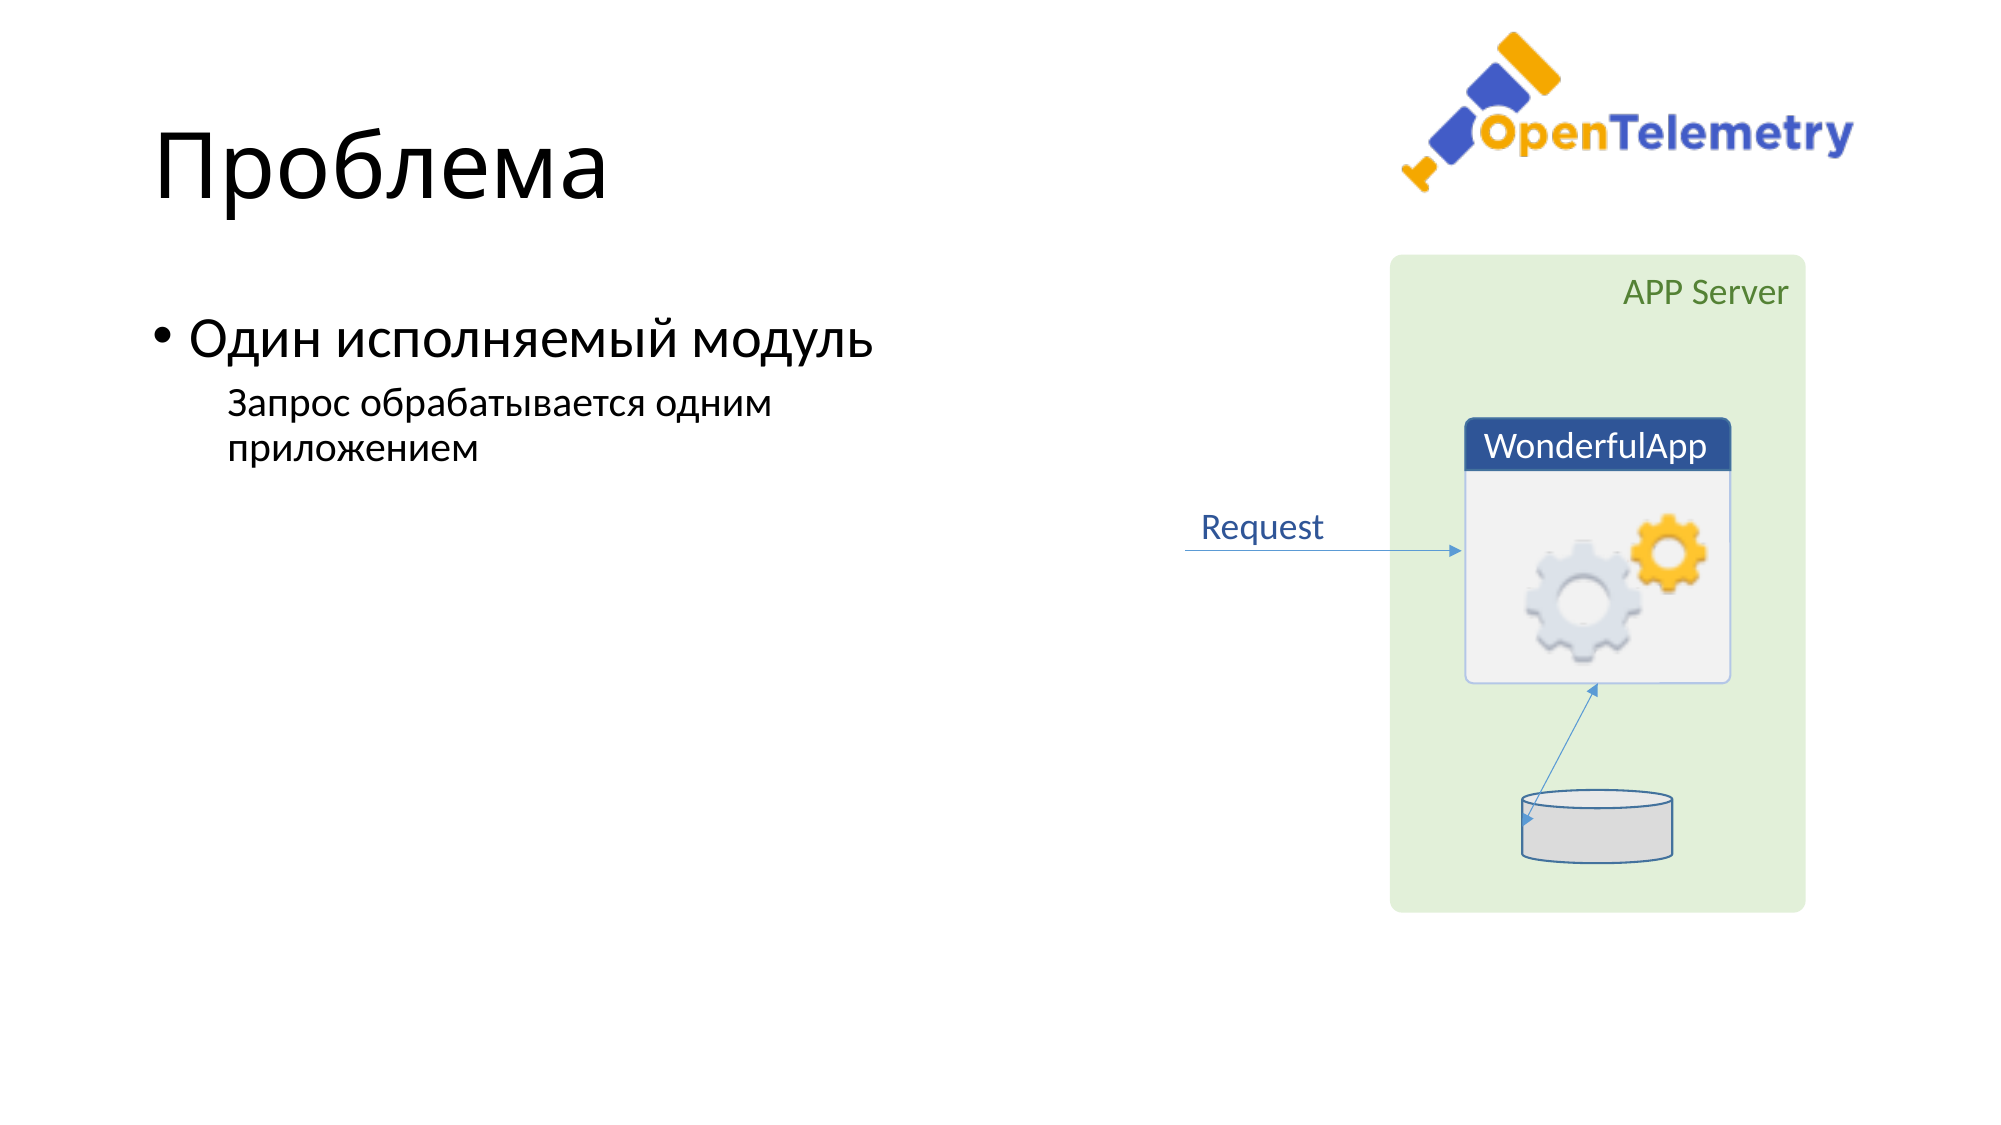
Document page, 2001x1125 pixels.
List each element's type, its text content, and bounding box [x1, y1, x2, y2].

picture [1393, 23, 1863, 201]
text_box [1521, 788, 1674, 865]
text_box WonderfulApp [1469, 413, 1723, 474]
picture [1522, 494, 1712, 684]
list Один исполняемый модуль Запрос обрабатывается одним приложением [137, 299, 1012, 1014]
text_box Request [1186, 494, 1340, 550]
title Проблема [137, 59, 1863, 278]
text_box [1388, 253, 1807, 914]
text_box [1723, 417, 1732, 472]
text_box [1464, 472, 1732, 685]
text_box APP Server [1608, 259, 1805, 320]
text_box [1464, 418, 1469, 472]
